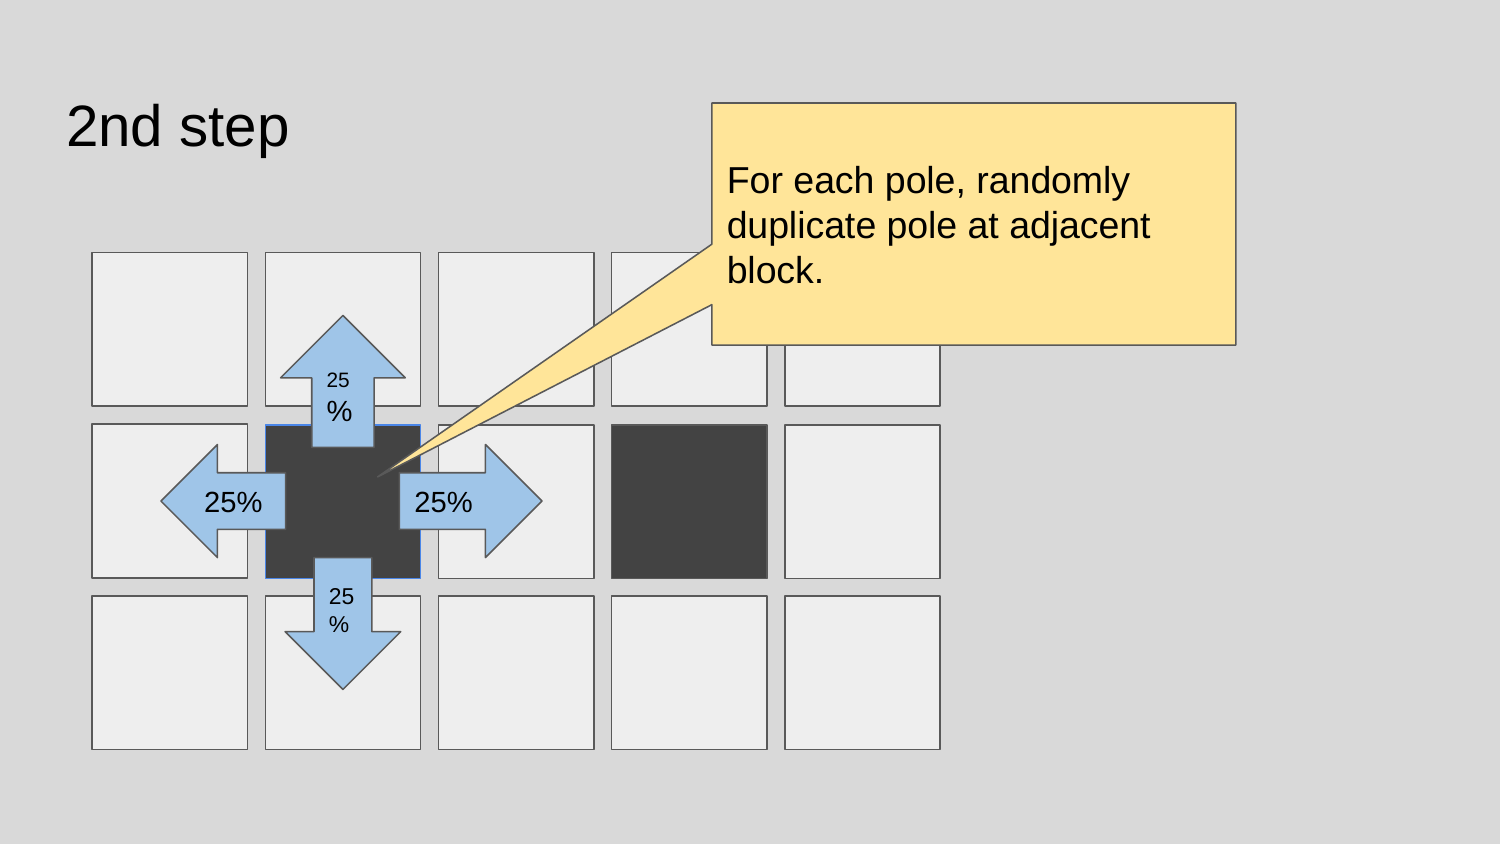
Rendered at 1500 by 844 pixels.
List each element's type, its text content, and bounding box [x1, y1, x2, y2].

text_box [611, 252, 699, 313]
text_box [92, 595, 248, 750]
text_box [438, 424, 594, 579]
text_box [92, 424, 248, 578]
text_box [92, 252, 248, 407]
text_box 25% [285, 557, 401, 690]
text_box 25% [160, 444, 286, 558]
text_box For each pole, randomly duplicate pole at adjacent block. [377, 102, 1236, 477]
text_box [784, 346, 941, 407]
text_box [784, 595, 941, 750]
text_box [438, 595, 594, 750]
text_box [611, 424, 767, 579]
text_box [265, 252, 421, 407]
text_box [611, 306, 767, 407]
text_box 25% [280, 315, 406, 448]
text_box 25% [399, 444, 543, 558]
text_box [784, 424, 941, 579]
text_box [438, 252, 594, 407]
title 2nd step [51, 72, 1449, 167]
text_box [265, 424, 421, 579]
text_box [611, 595, 767, 750]
text_box [265, 595, 421, 750]
